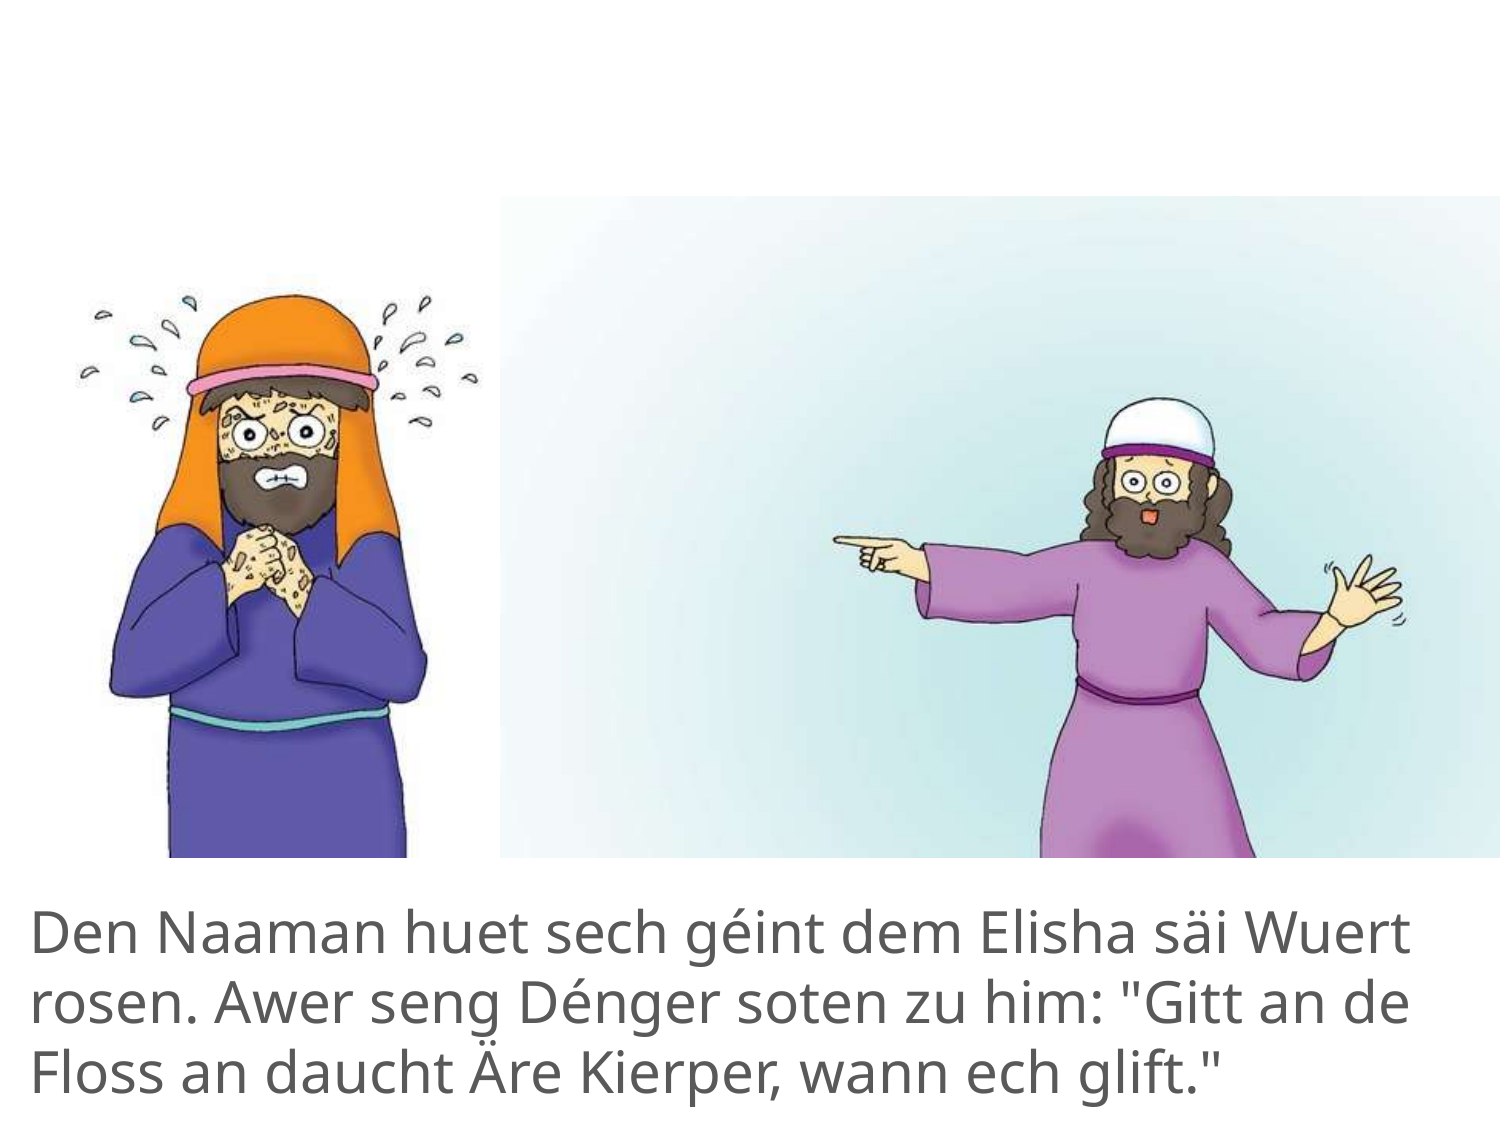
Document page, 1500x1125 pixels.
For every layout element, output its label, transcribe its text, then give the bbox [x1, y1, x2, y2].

picture [50, 172, 1500, 858]
text_box Den Naaman huet sech géint dem Elisha säi Wuert rosen. Awer seng Dénger soten zu him: "Gitt an de Floss an daucht Äre Kierper, wann ech glift." [14, 888, 1500, 1113]
